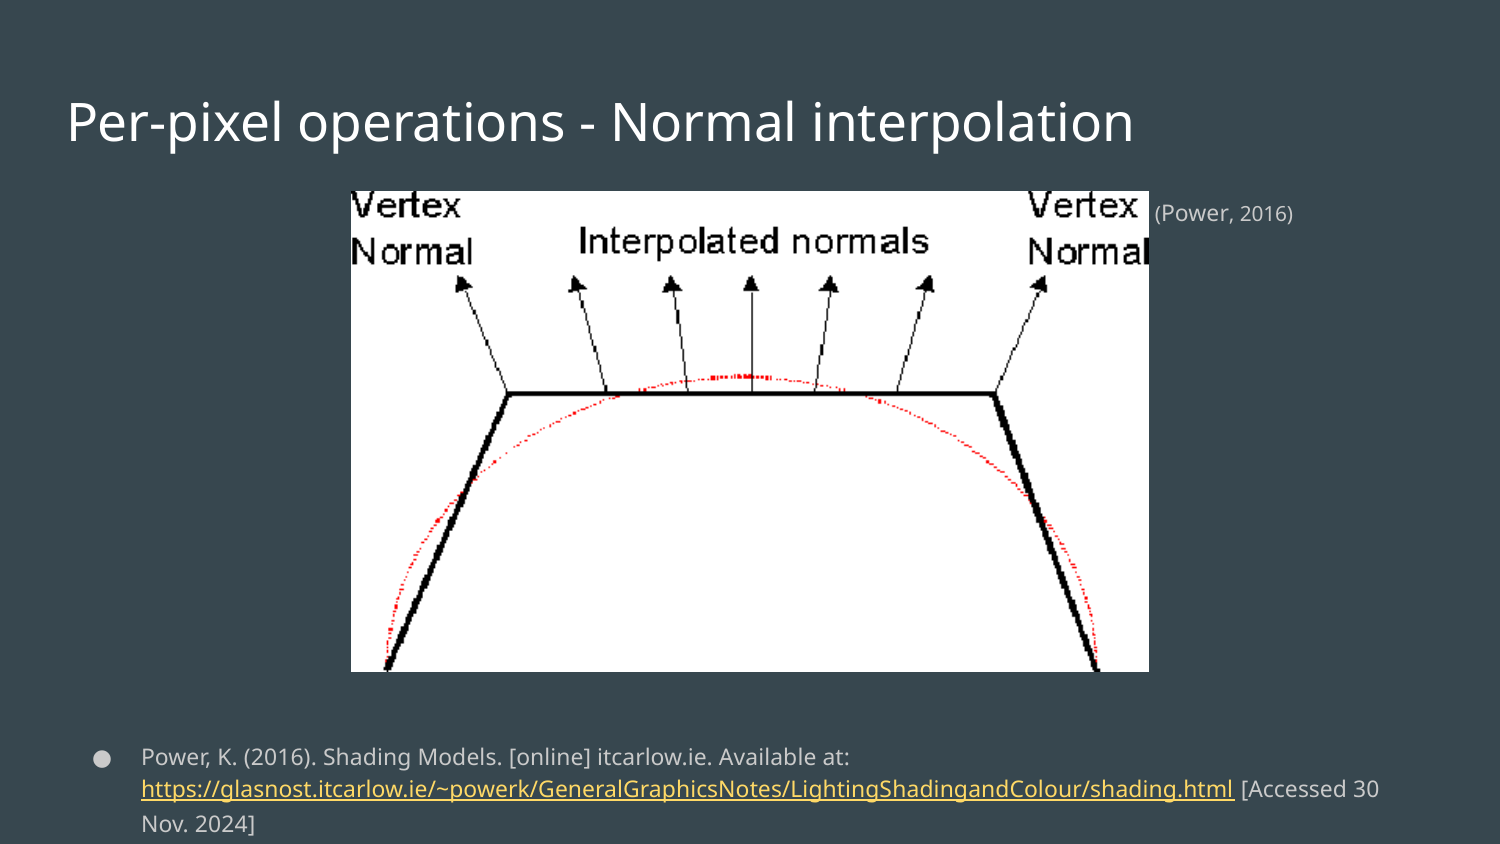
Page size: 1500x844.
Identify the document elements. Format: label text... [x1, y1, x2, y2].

text_box (Power, 2016) [1139, 179, 1329, 241]
text_box Power, K. (2016). Shading Models. [online] itcarlow.ie. Available at: https://glasnost.itcarlow.ie/~powerk/GeneralGraphicsNotes/LightingShadingandColour/shading.html [Accessed 30 Nov. 2024] [51, 723, 1449, 818]
title Per-pixel operations - Normal interpolation [51, 72, 1449, 167]
picture [351, 191, 1149, 672]
